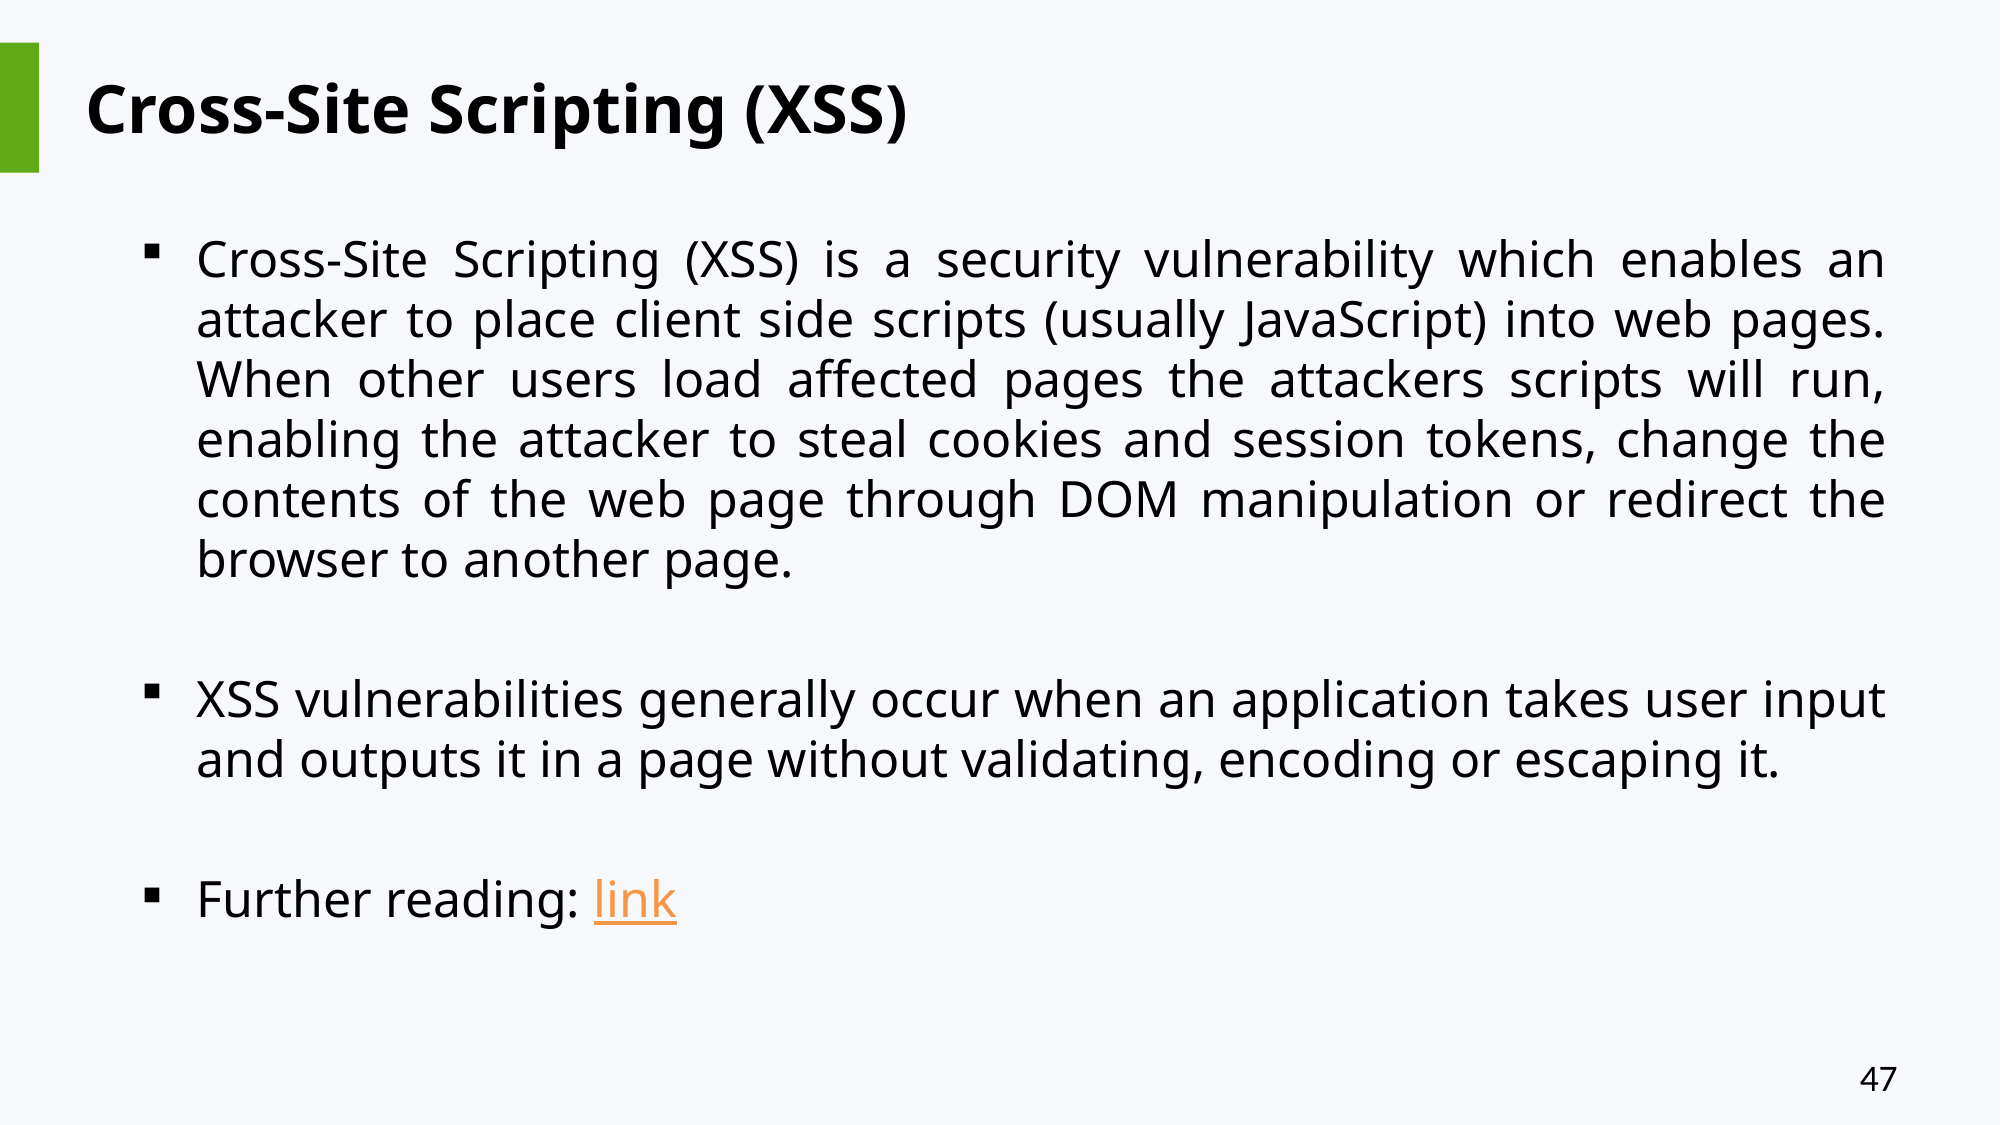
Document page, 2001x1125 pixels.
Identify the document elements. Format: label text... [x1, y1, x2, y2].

title Cross-Site Scripting (XSS) [70, 42, 1489, 171]
list Cross-Site Scripting (XSS) is a security vulnerability which enables an attacker to place client side scripts (usually JavaScript) into web pages. When other users load affected pages the attackers scripts will run, enabling the attacker to steal cookies and session tokens, change the contents of the web page through DOM manipulation or redirect the browser to another page. XSS vulnerabilities generally occur when an application takes user input and outputs it in a page without validating, encoding or escaping it. Further reading: link [125, 219, 1903, 1010]
